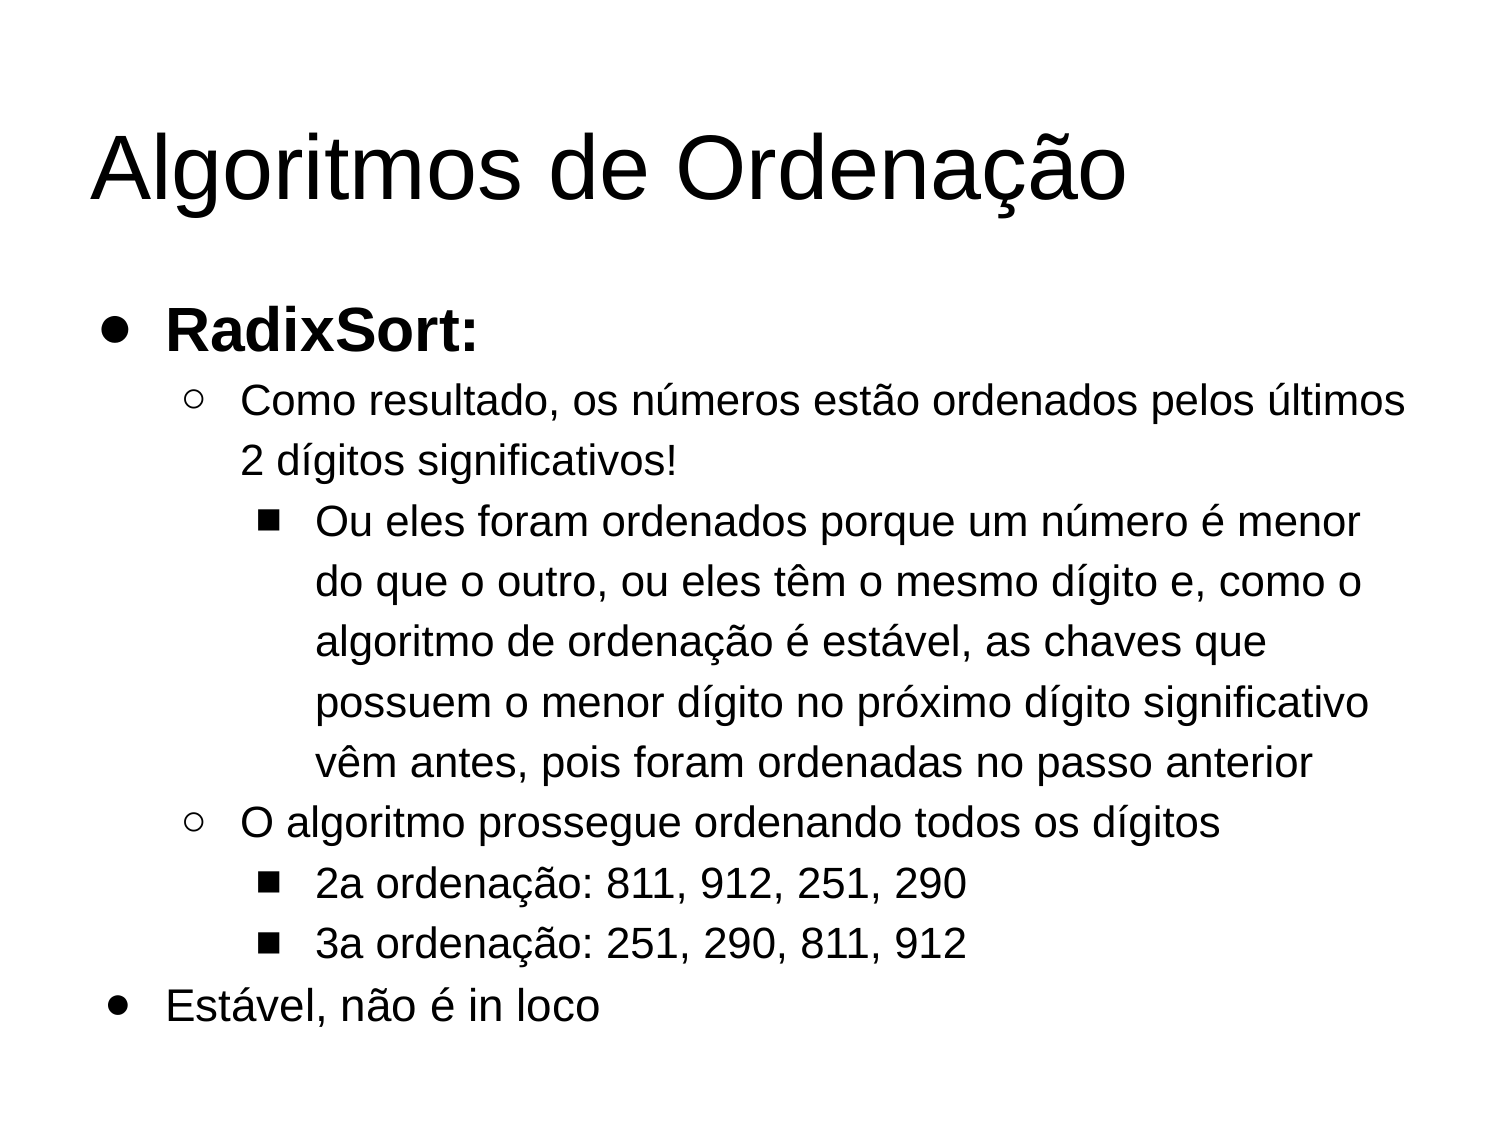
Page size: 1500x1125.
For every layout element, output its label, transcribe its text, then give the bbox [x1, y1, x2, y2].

title Algoritmos de Ordenação [75, 45, 1425, 233]
list RadixSort: Como resultado, os números estão ordenados pelos últimos 2 dígitos significativos! Ou eles foram ordenados porque um número é menor do que o outro, ou eles têm o mesmo dígito e, como o algoritmo de ordenação é estável, as chaves que possuem o menor dígito no próximo dígito significativo vêm antes, pois foram ordenadas no passo anterior O algoritmo prossegue ordenando todos os dígitos 2a ordenação: 811, 912, 251, 290 3a ordenação: 251, 290, 811, 912 Estável, não é in loco [75, 262, 1425, 1078]
